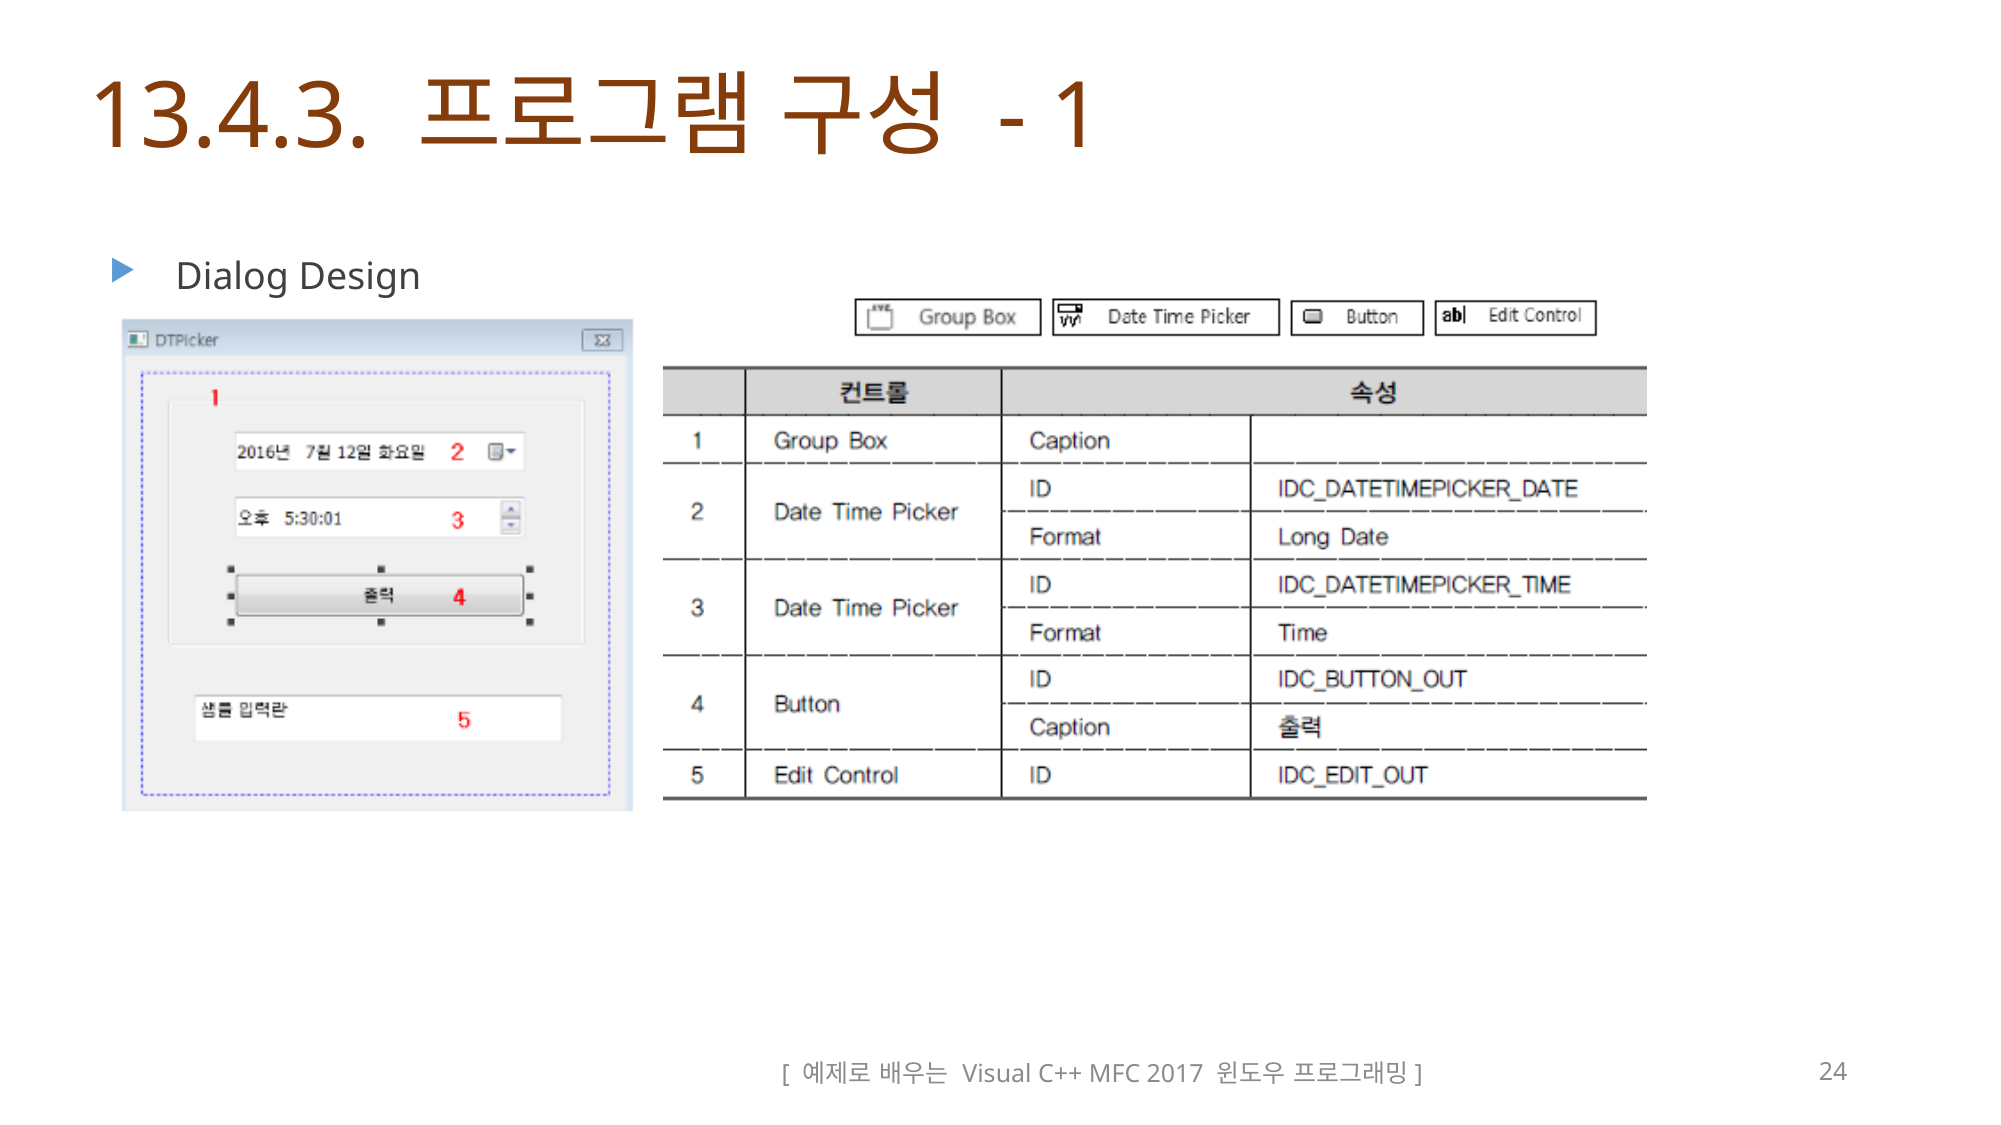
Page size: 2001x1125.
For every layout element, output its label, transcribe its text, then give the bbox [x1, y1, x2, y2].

footer [ 예제로 배우는 Visual C++ MFC 2017 윈도우 프로그래밍] [662, 1042, 1412, 1103]
text_box Dialog Design [94, 178, 1766, 991]
title 13.4.3. 프로그램 구성 - 1 [73, 57, 1484, 179]
picture [111, 310, 643, 823]
slide_number 24 [1412, 1042, 1863, 1103]
picture [663, 290, 1647, 806]
